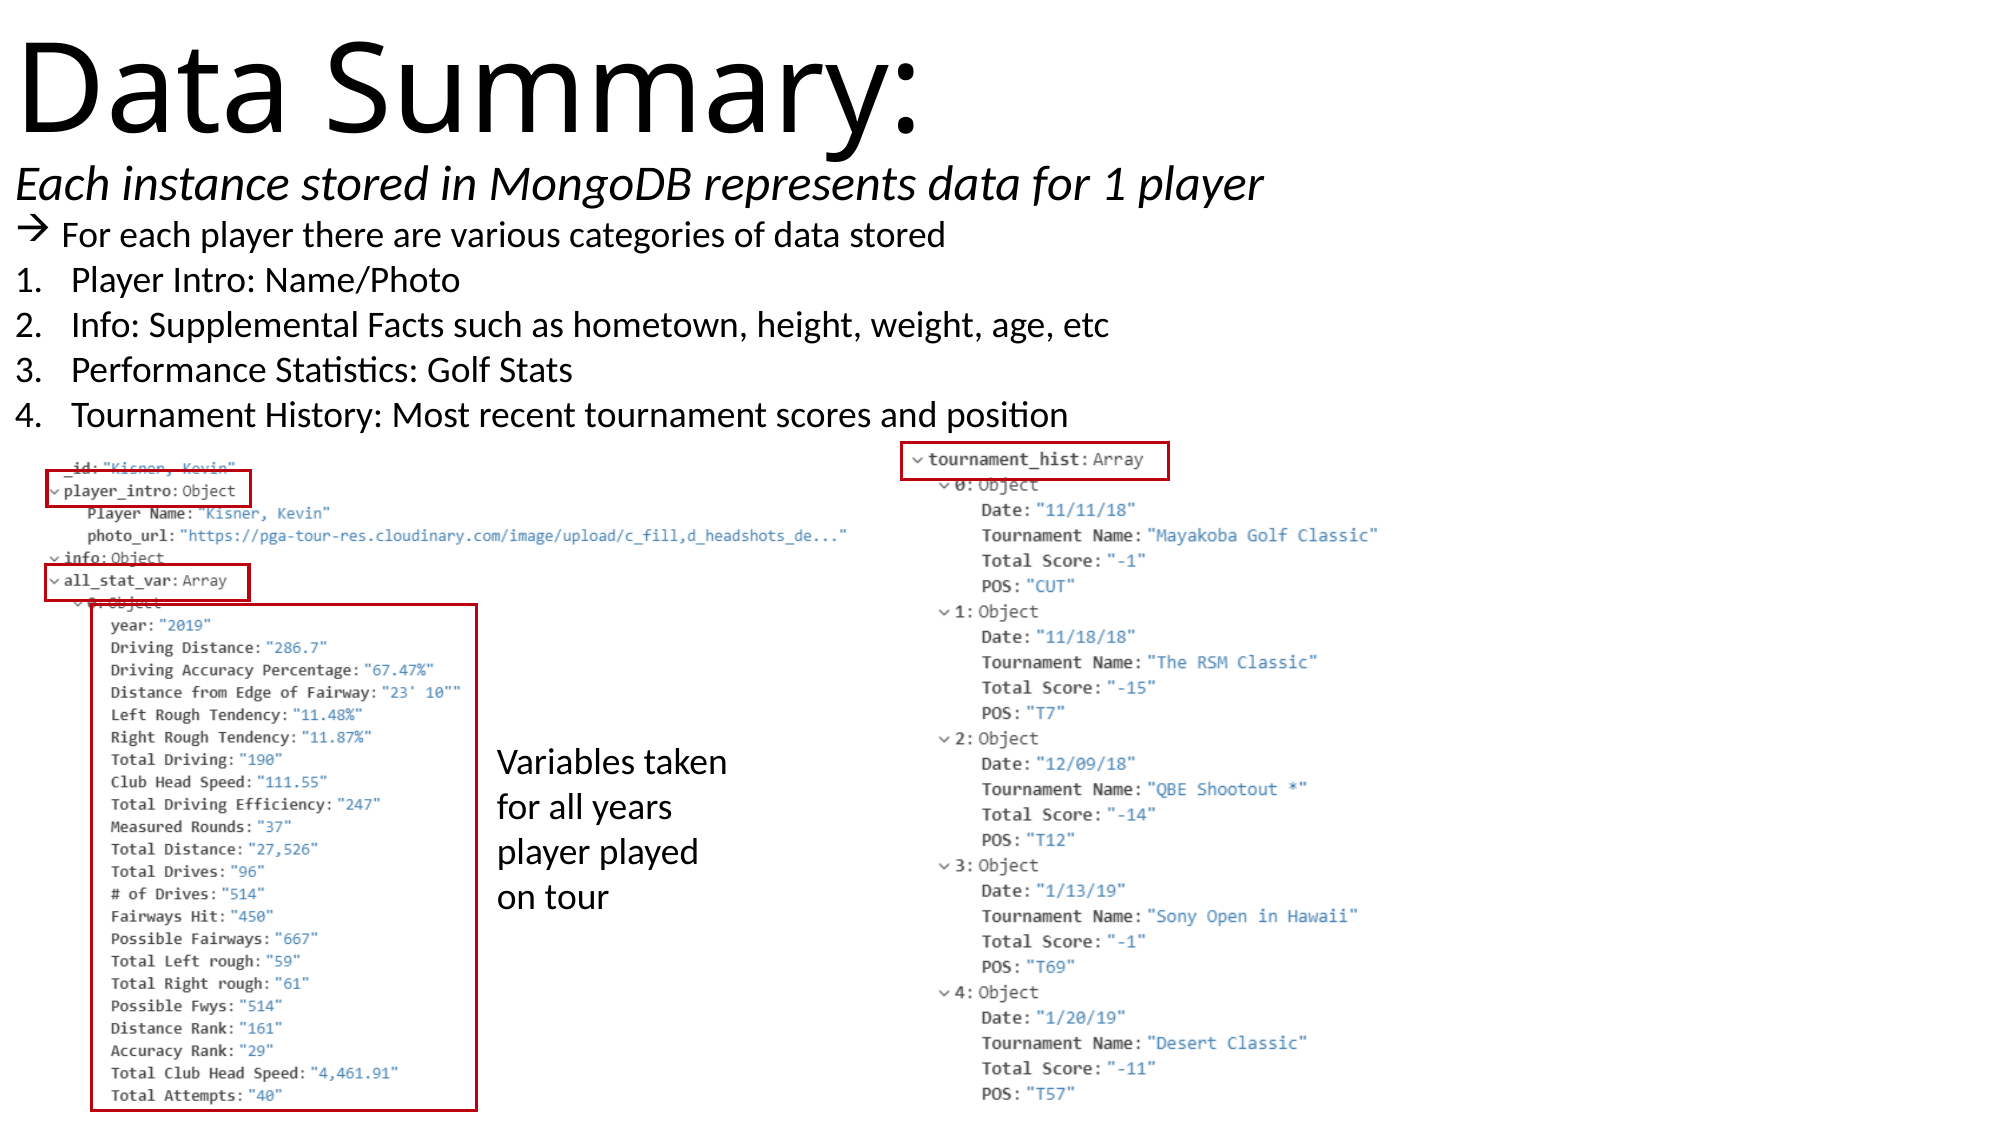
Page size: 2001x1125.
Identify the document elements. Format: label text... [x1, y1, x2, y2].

text_box Each instance stored in MongoDB represents data for 1 player For each player there are various categories of data stored Player Intro: Name/Photo Info: Supplemental Facts such as hometown, height, weight, age, etc Performance Statistics: Golf Stats Tournament History: Most recent tournament scores and position [0, 142, 1770, 443]
text_box [901, 443, 1169, 480]
picture [45, 448, 864, 1108]
picture [907, 448, 1393, 1108]
text_box Data Summary: [0, 0, 1415, 142]
